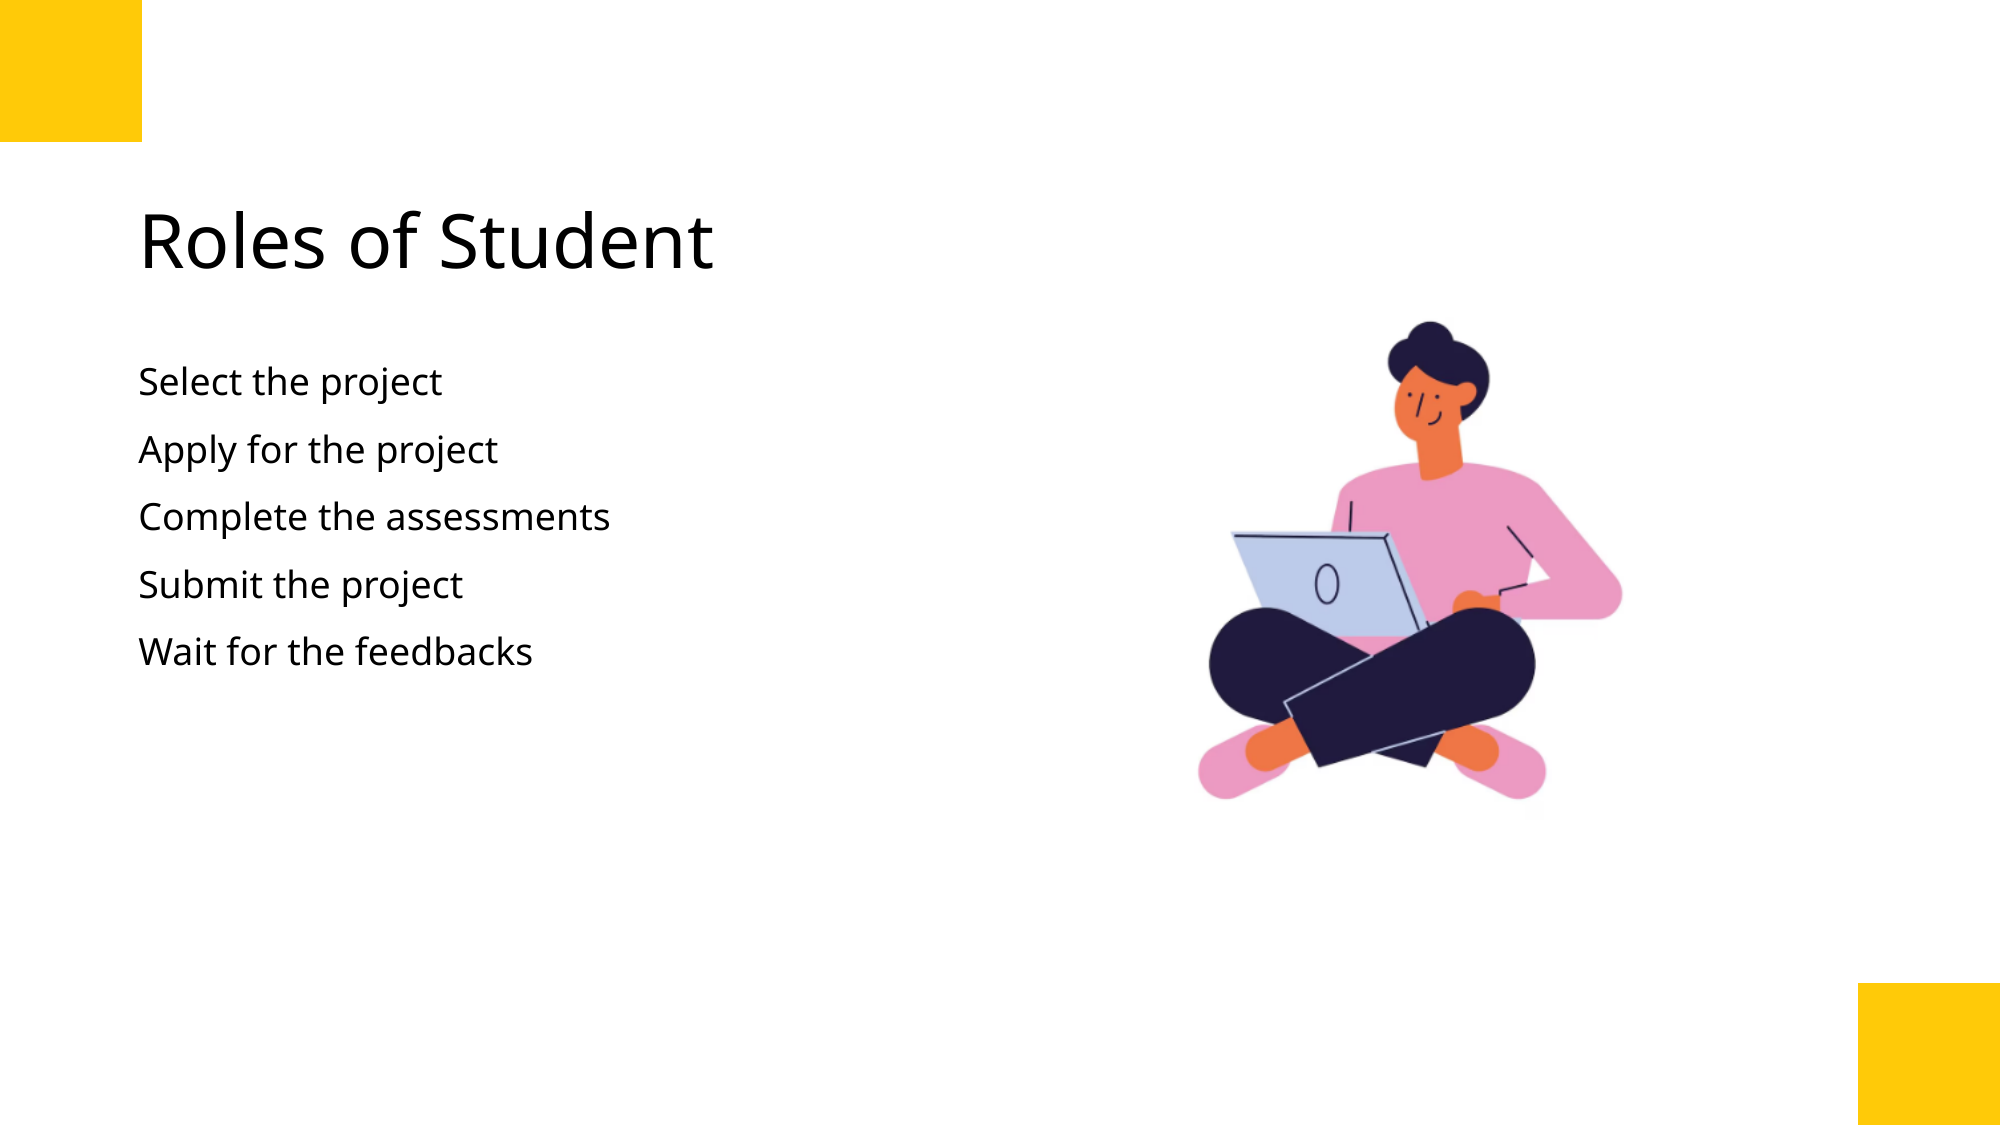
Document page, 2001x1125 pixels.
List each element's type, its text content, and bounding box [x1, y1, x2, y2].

picture [716, 197, 1984, 928]
title Roles of Students [138, 145, 1862, 332]
list Select the project Apply for the project Complete the assessments Submit the project Wait for the feedbacks [138, 399, 716, 674]
